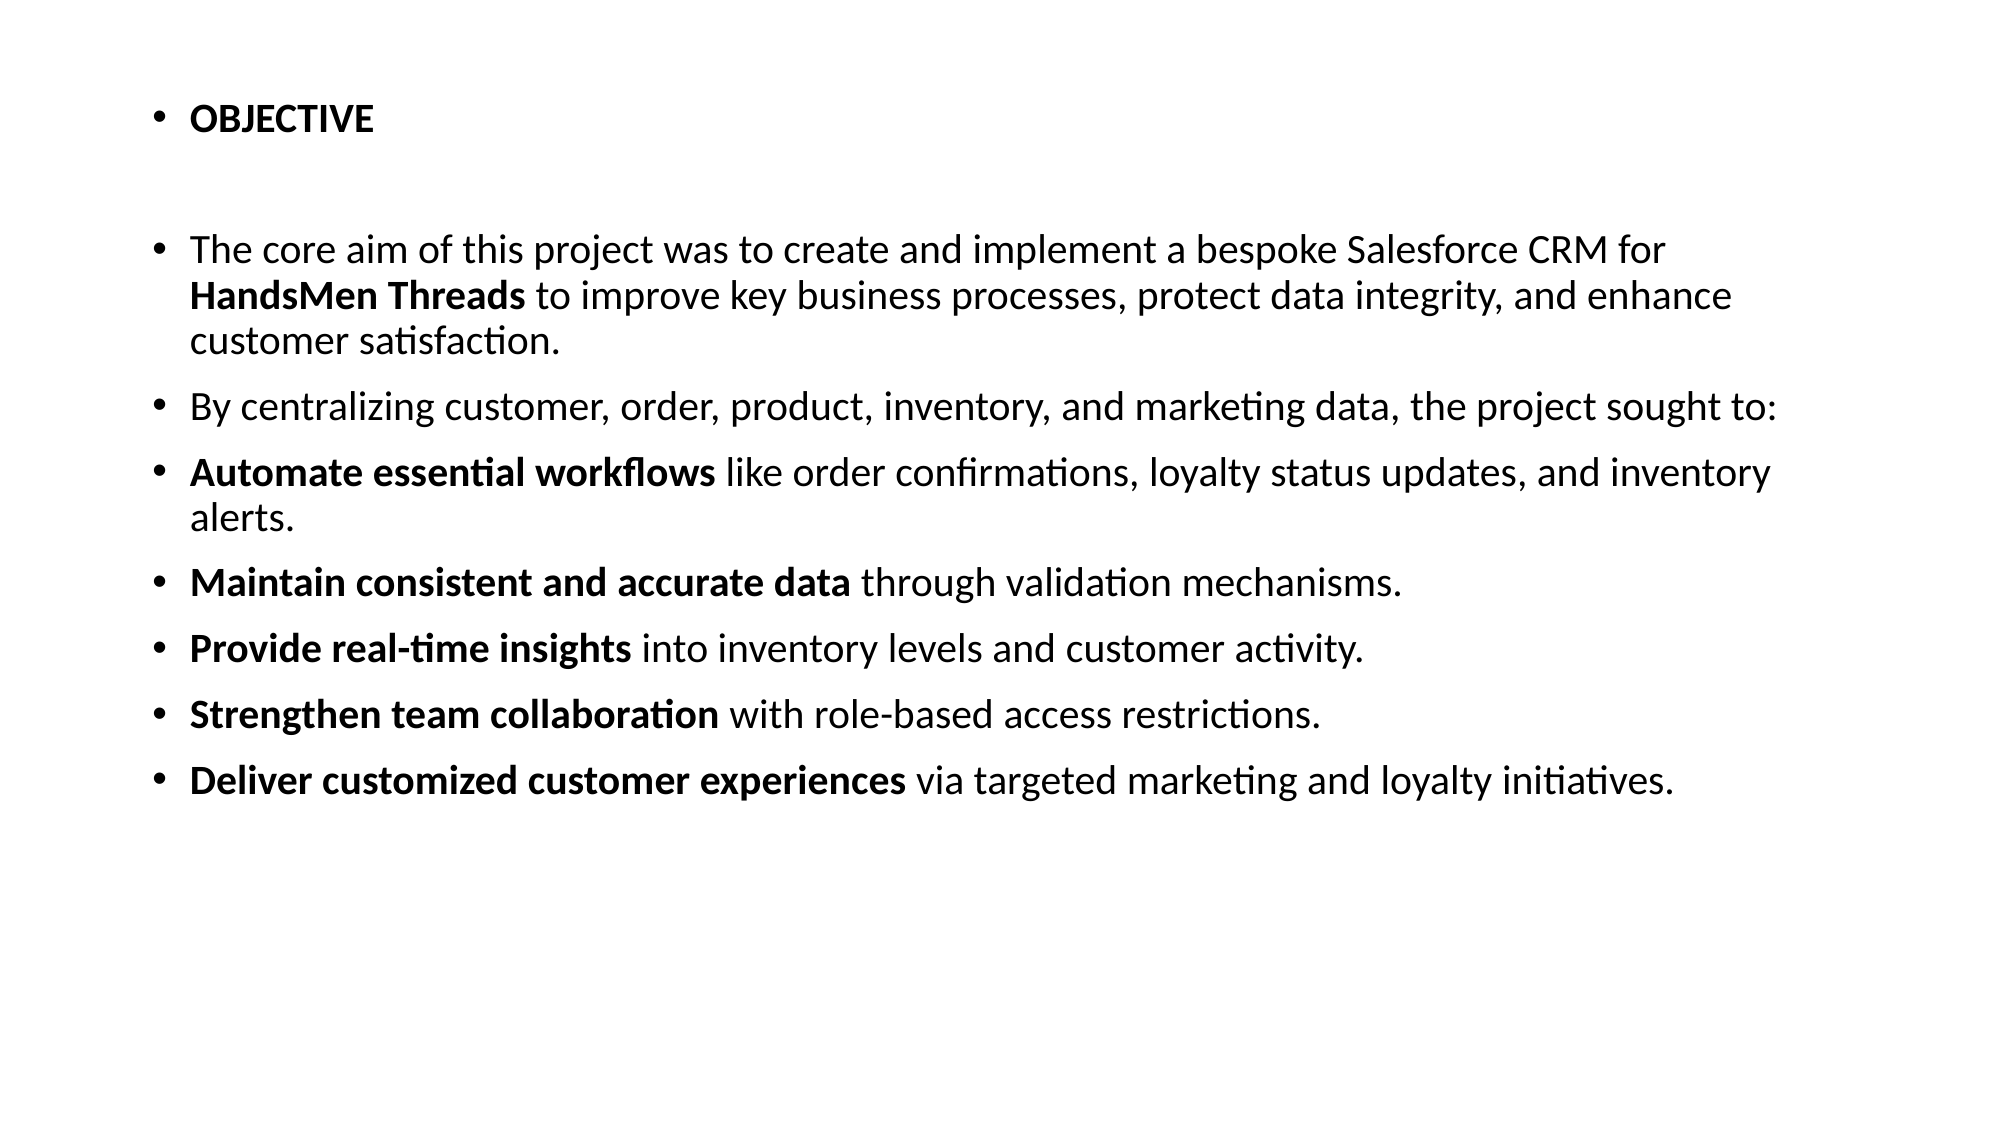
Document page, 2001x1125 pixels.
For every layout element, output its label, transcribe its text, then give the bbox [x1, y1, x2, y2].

list OBJECTIVE The core aim of this project was to create and implement a bespoke Salesforce CRM for HandsMen Threads to improve key business processes, protect data integrity, and enhance customer satisfaction. By centralizing customer, order, product, inventory, and marketing data, the project sought to: Automate essential workflows like order confirmations, loyalty status updates, and inventory alerts. Maintain consistent and accurate data through validation mechanisms. Provide real-time insights into inventory levels and customer activity. Strengthen team collaboration with role-based access restrictions. Deliver customized customer experiences via targeted marketing and loyalty initiatives. [137, 88, 1863, 1125]
